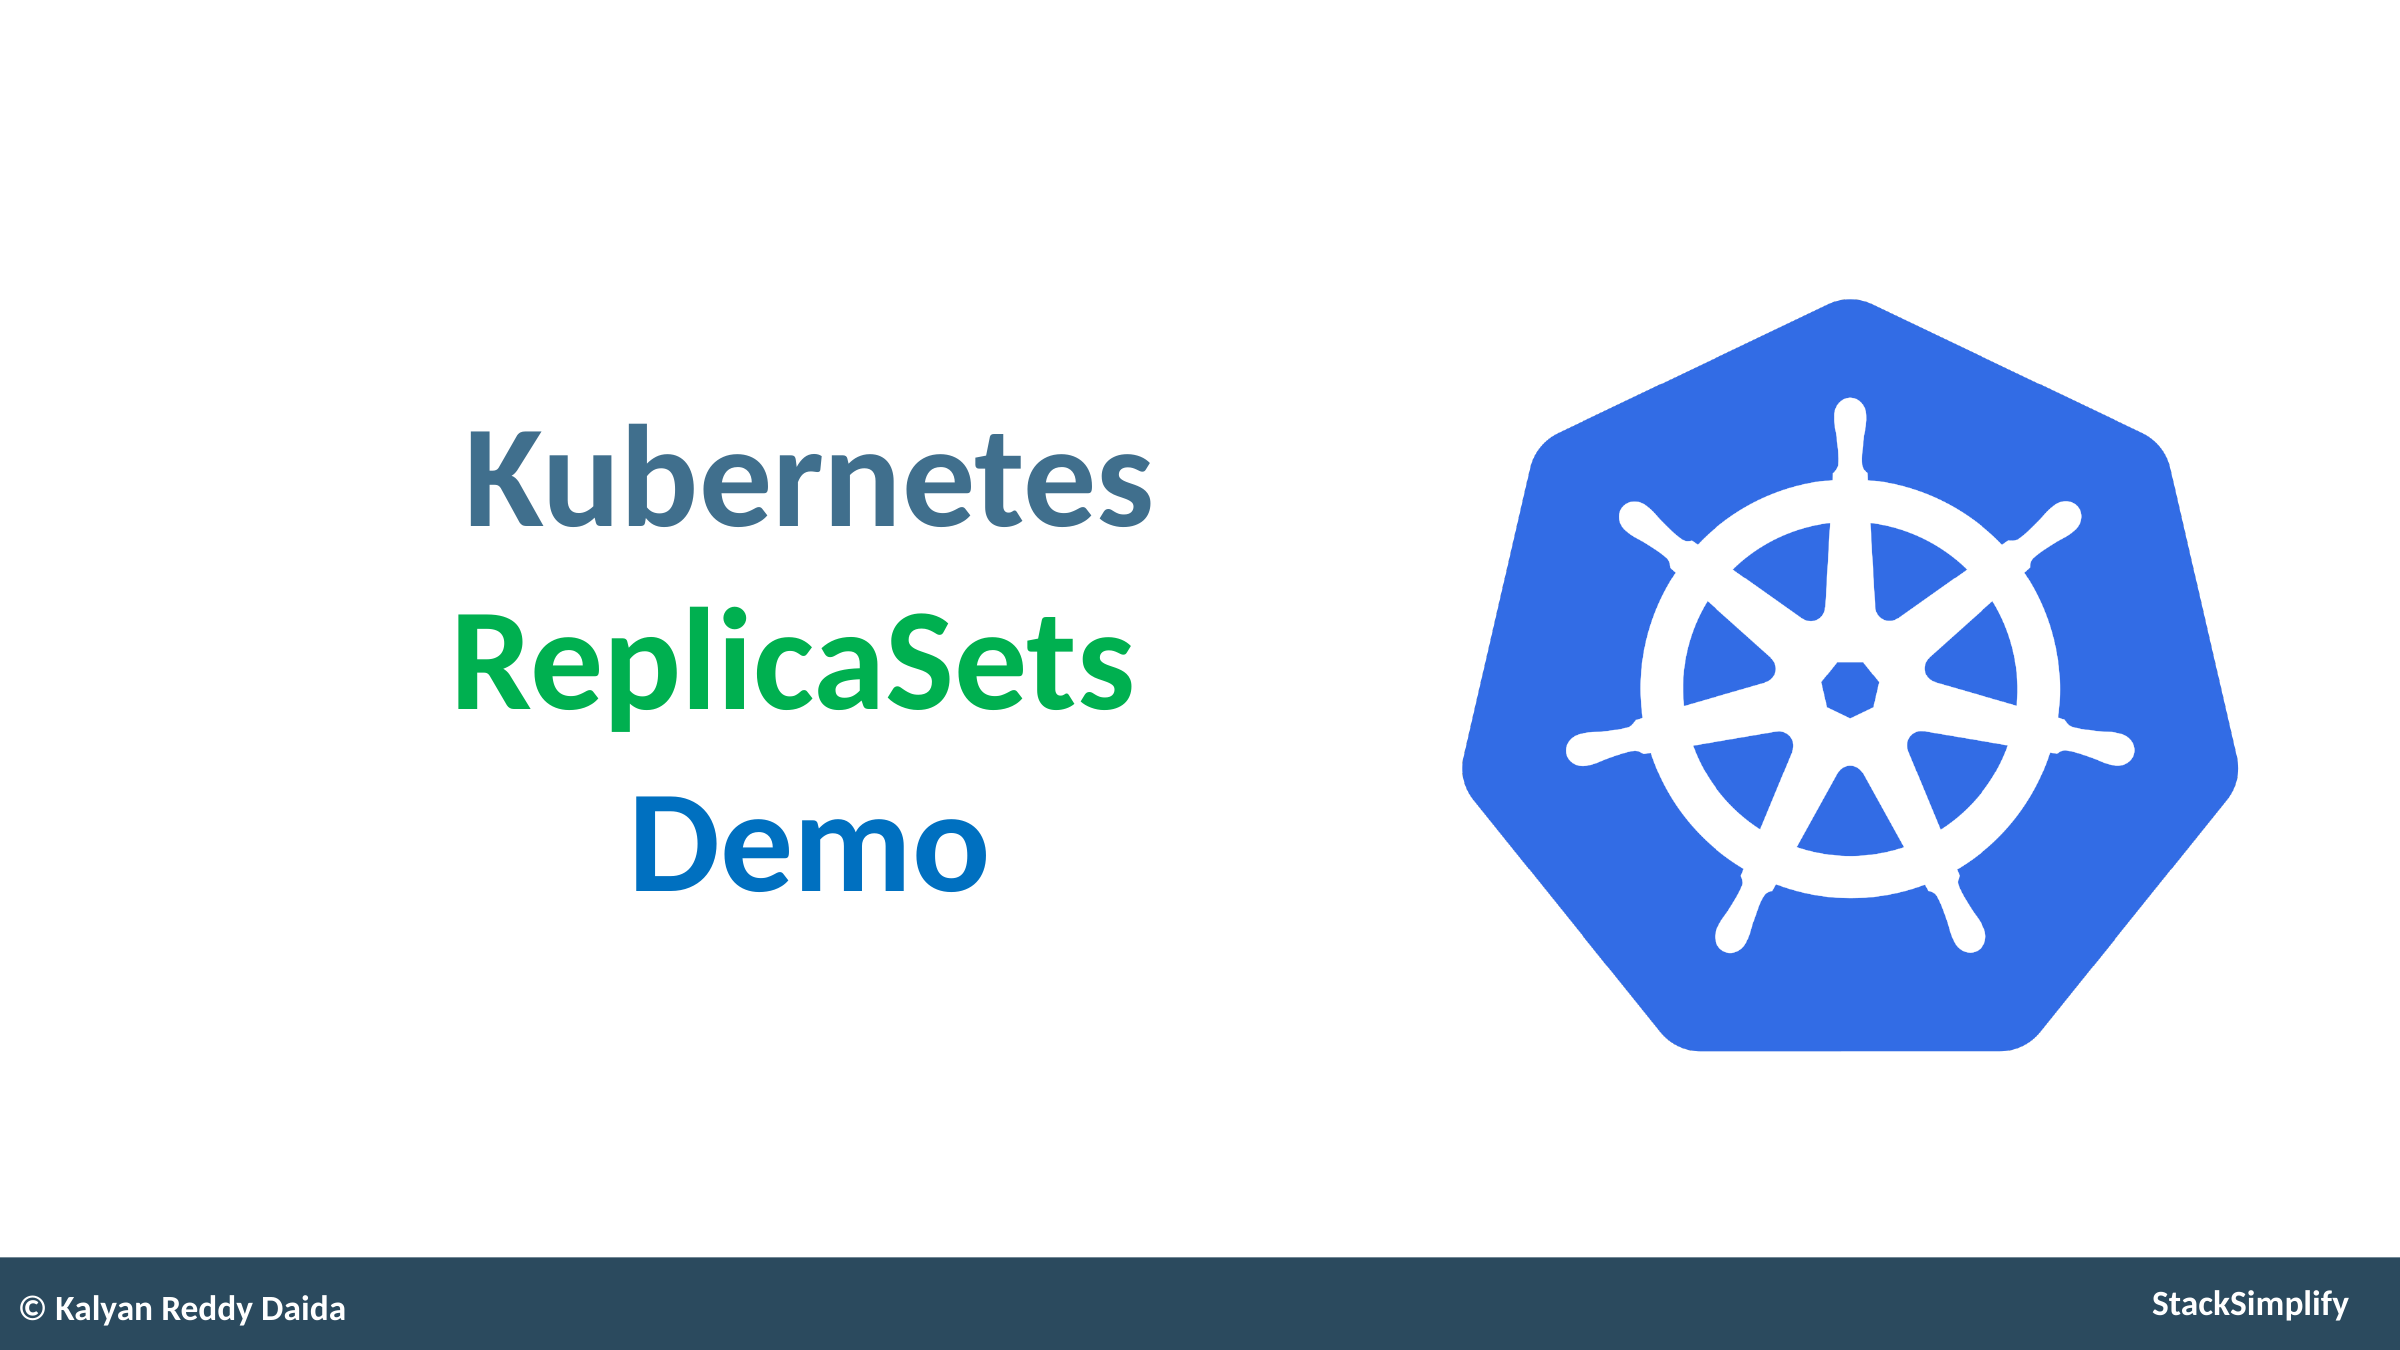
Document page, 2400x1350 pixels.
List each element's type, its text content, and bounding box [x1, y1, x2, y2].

list Kubernetes ReplicaSets Demo [121, 392, 1441, 571]
picture [1450, 287, 2249, 1063]
footer © Kalyan Reddy Daida [0, 1269, 810, 1342]
